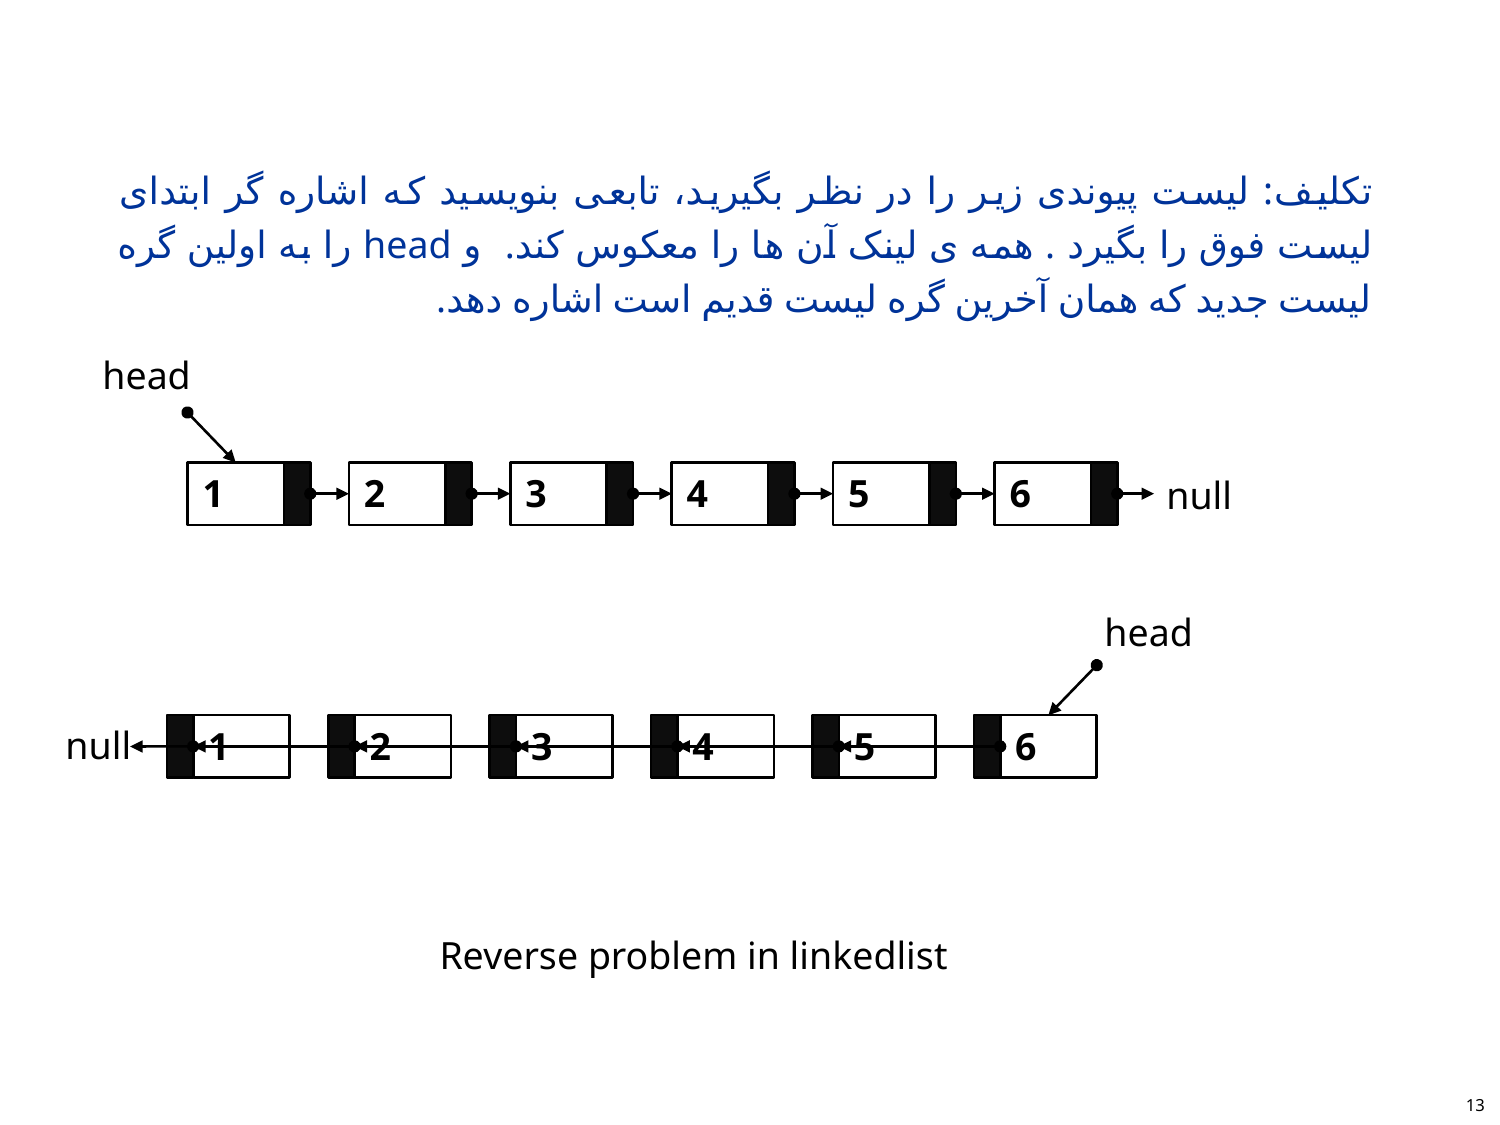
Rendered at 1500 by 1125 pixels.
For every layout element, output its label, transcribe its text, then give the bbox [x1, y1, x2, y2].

text_box head [87, 344, 206, 405]
list تکلیف: لیست پیوندی زیر را در نظر بگیرید، تابعی بنویسید که اشاره گر ابتدای لیست فوق را بگیرد . همه ی لینک آن ها را معکوس کند. و head را به اولین گره لیست جدید که همان آخرین گره لیست قدیم است اشاره دهد. [99, 149, 1388, 363]
text_box null [50, 715, 124, 775]
slide_number 13 [1187, 1087, 1500, 1125]
text_box null [1159, 464, 1247, 525]
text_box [129, 664, 1097, 778]
text_box head [1089, 601, 1208, 662]
text_box Reverse problem in linkedlist [424, 924, 963, 985]
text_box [187, 412, 1155, 526]
